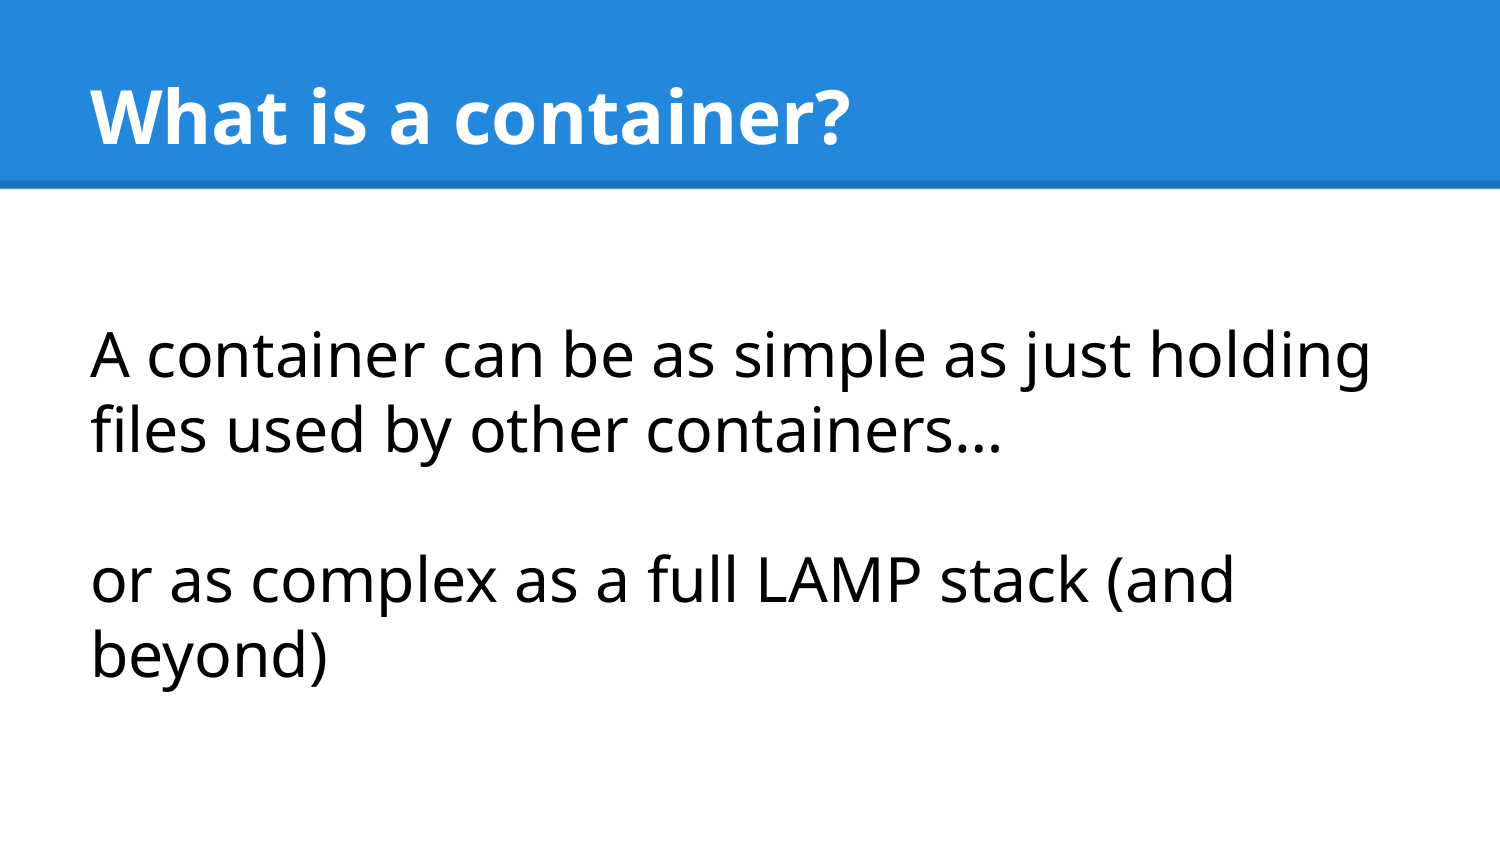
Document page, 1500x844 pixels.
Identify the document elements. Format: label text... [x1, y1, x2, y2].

list A container can be as simple as just holding files used by other containers… or as complex as a full LAMP stack (and beyond) [75, 196, 1425, 808]
title What is a container? [75, 33, 1425, 175]
